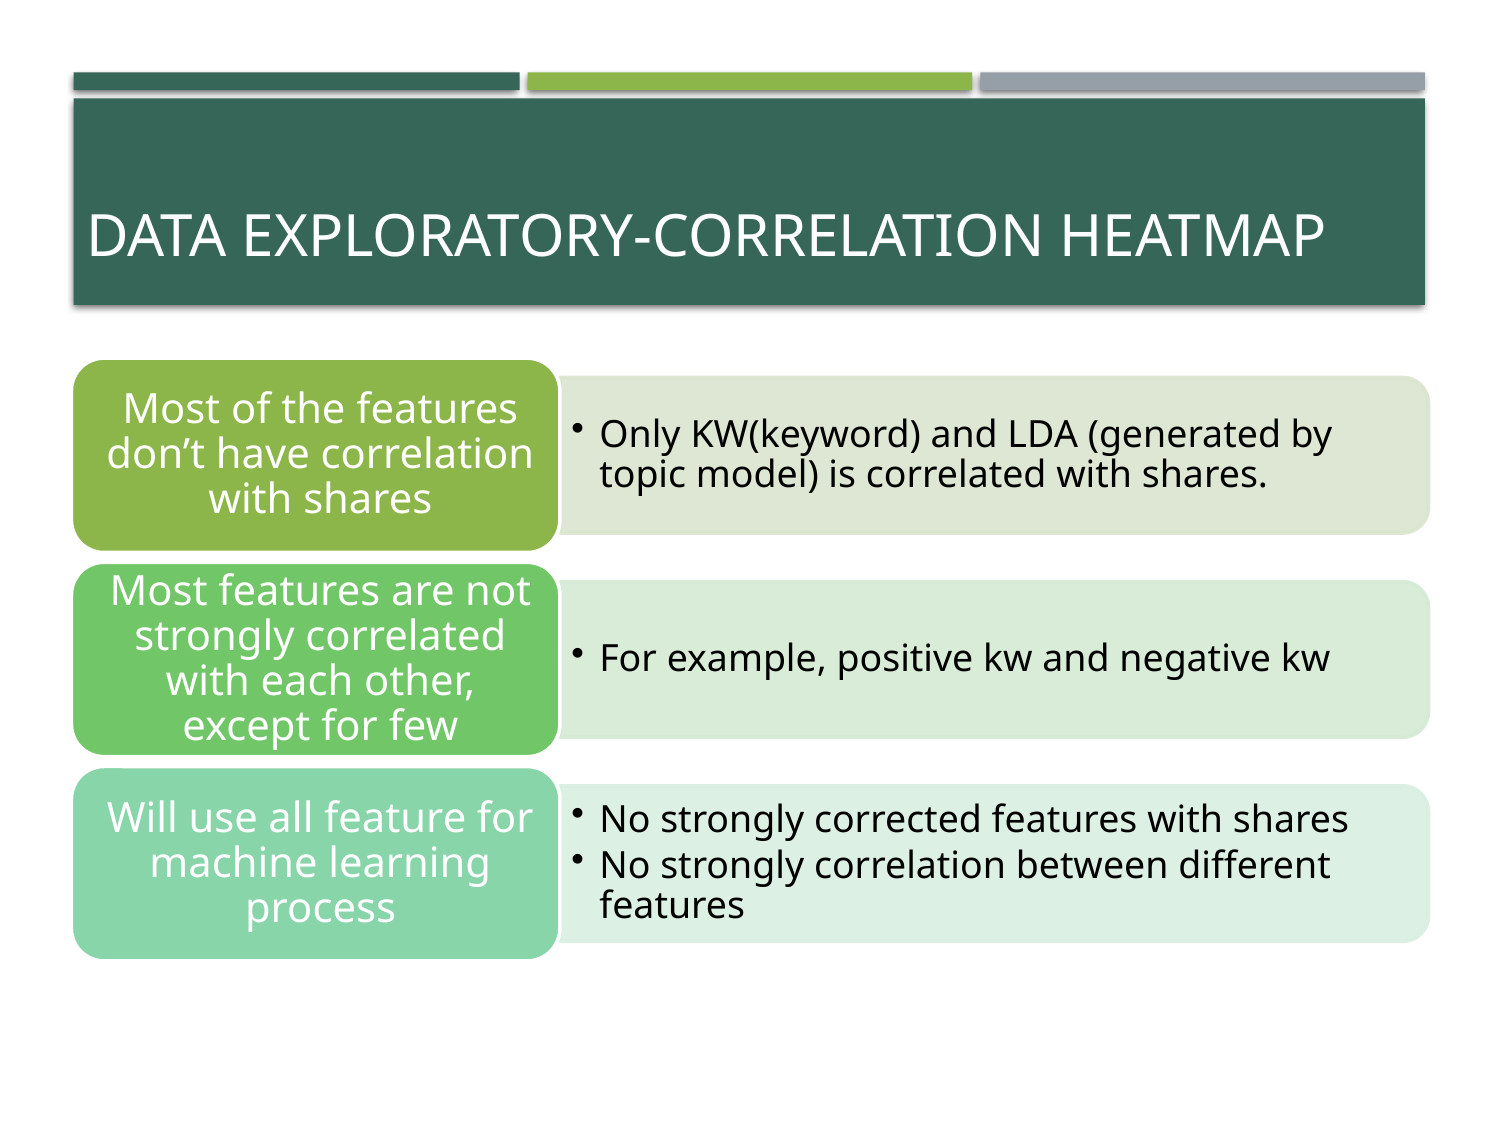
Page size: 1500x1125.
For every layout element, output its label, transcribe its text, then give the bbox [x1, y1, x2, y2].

title Data Exploratory-Correlation Heatmap [71, 115, 1429, 282]
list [70, 357, 1429, 962]
